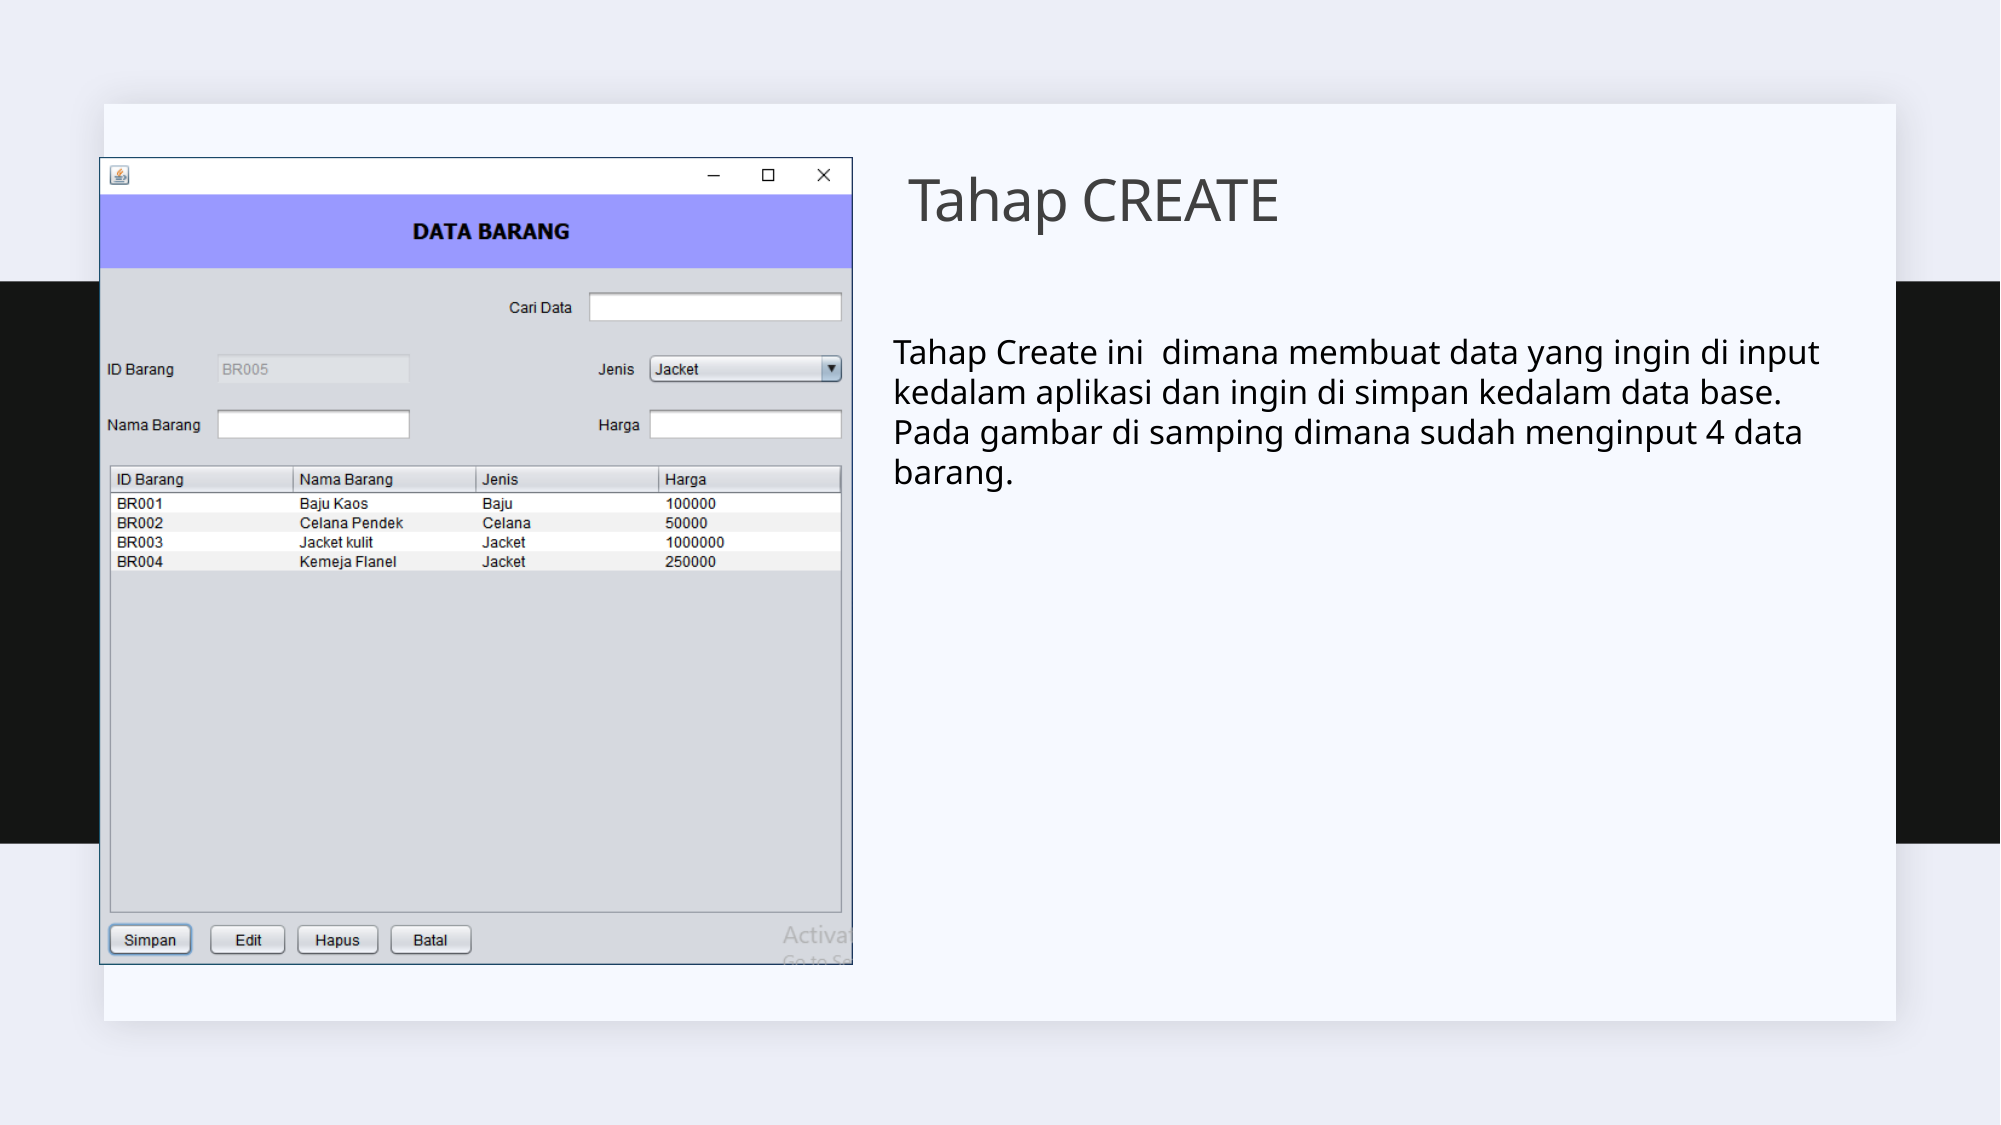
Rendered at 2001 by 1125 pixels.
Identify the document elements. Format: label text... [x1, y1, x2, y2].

list Tahap Create ini dimana membuat data yang ingin di input kedalam aplikasi dan ingin di simpan kedalam data base. Pada gambar di samping dimana sudah menginput 4 data barang. [893, 323, 1830, 971]
title Tahap CREATE [893, 154, 1830, 251]
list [98, 157, 853, 966]
